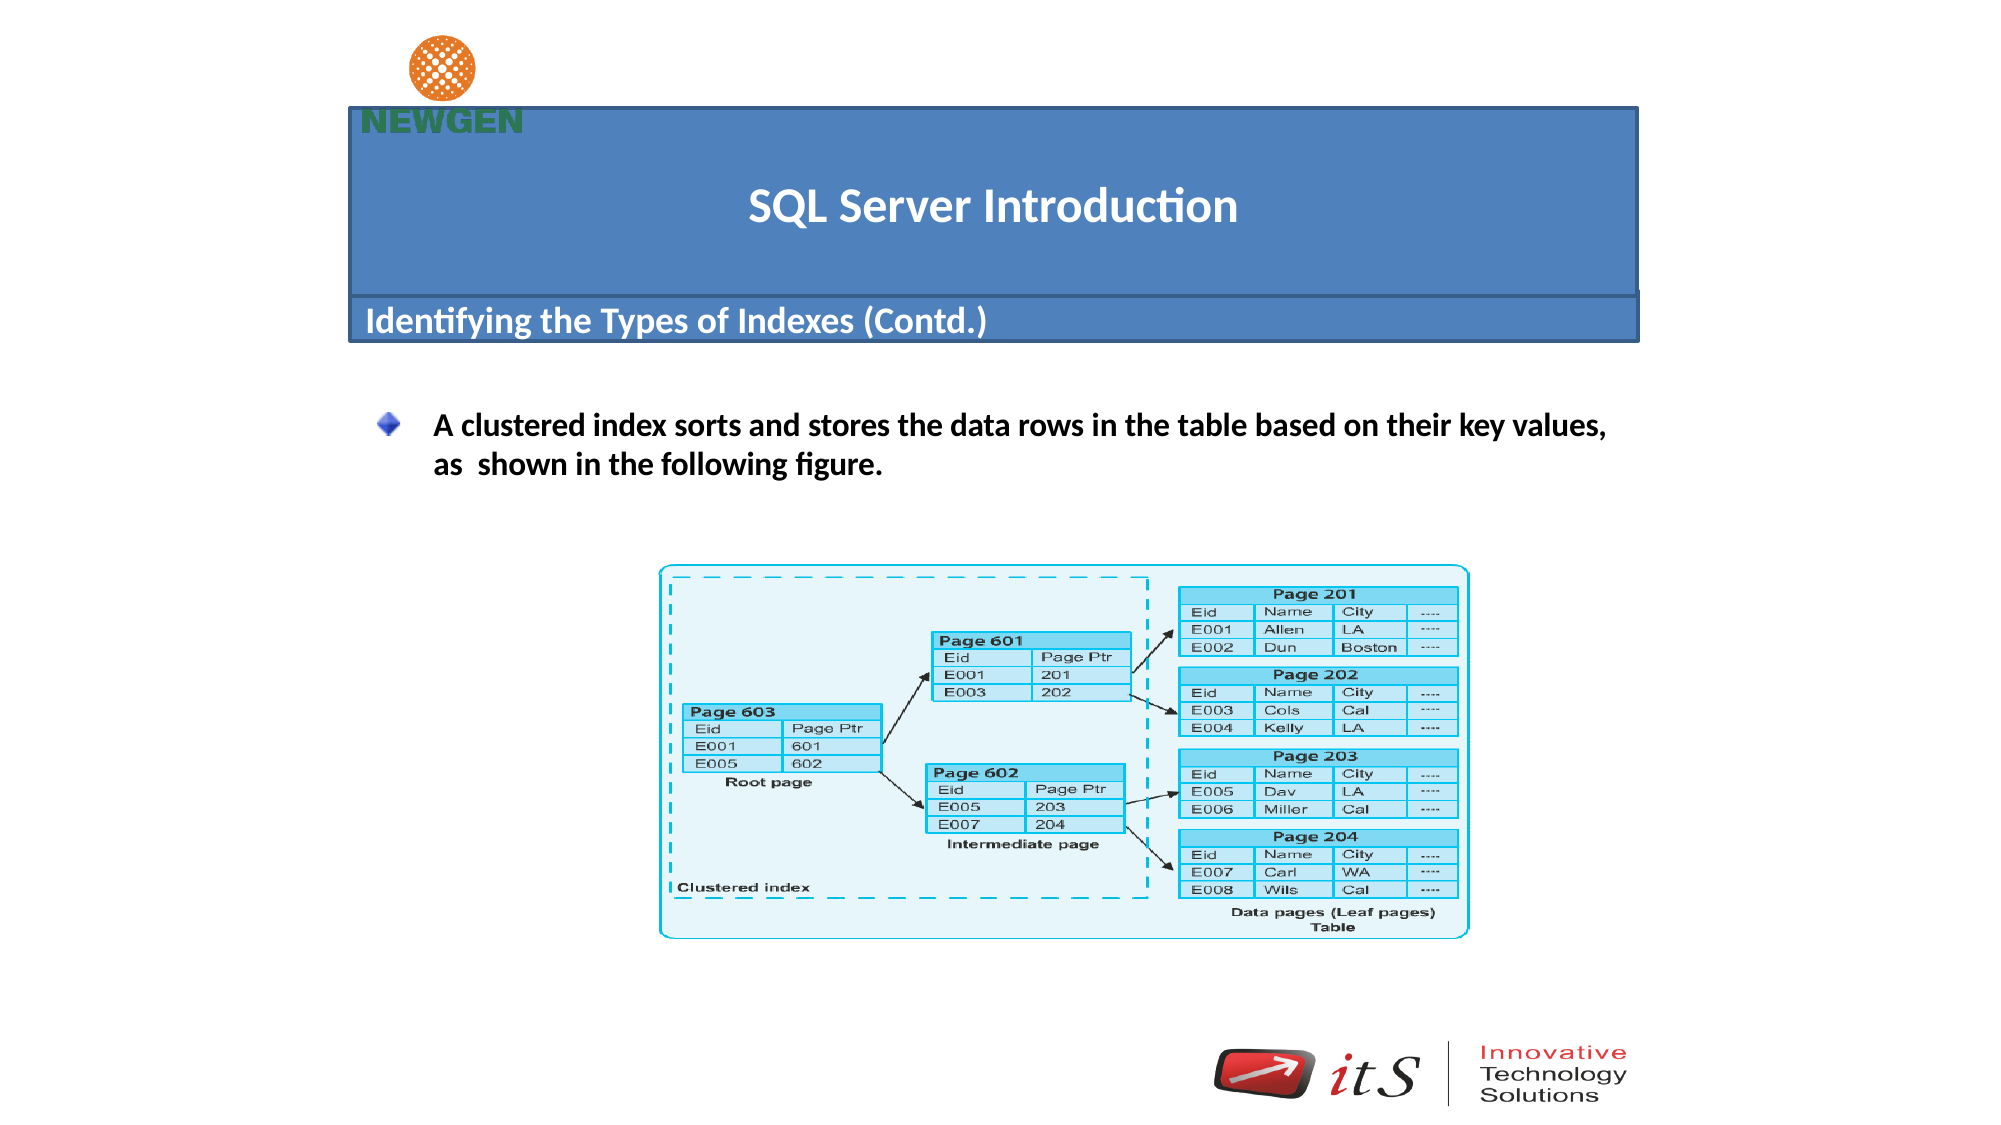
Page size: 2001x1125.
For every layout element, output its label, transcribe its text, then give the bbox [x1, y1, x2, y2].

picture [362, 35, 522, 133]
text_box [377, 412, 401, 437]
text_box Identifying the Types of Indexes (Contd.) [350, 297, 1638, 341]
text_box [1208, 1037, 1638, 1109]
title SQL Server Introduction [350, 108, 1638, 297]
text_box A clustered index sorts and stores the data rows in the table based on their key values, as shown in the following figure. [431, 400, 1638, 483]
text_box [657, 562, 1470, 939]
